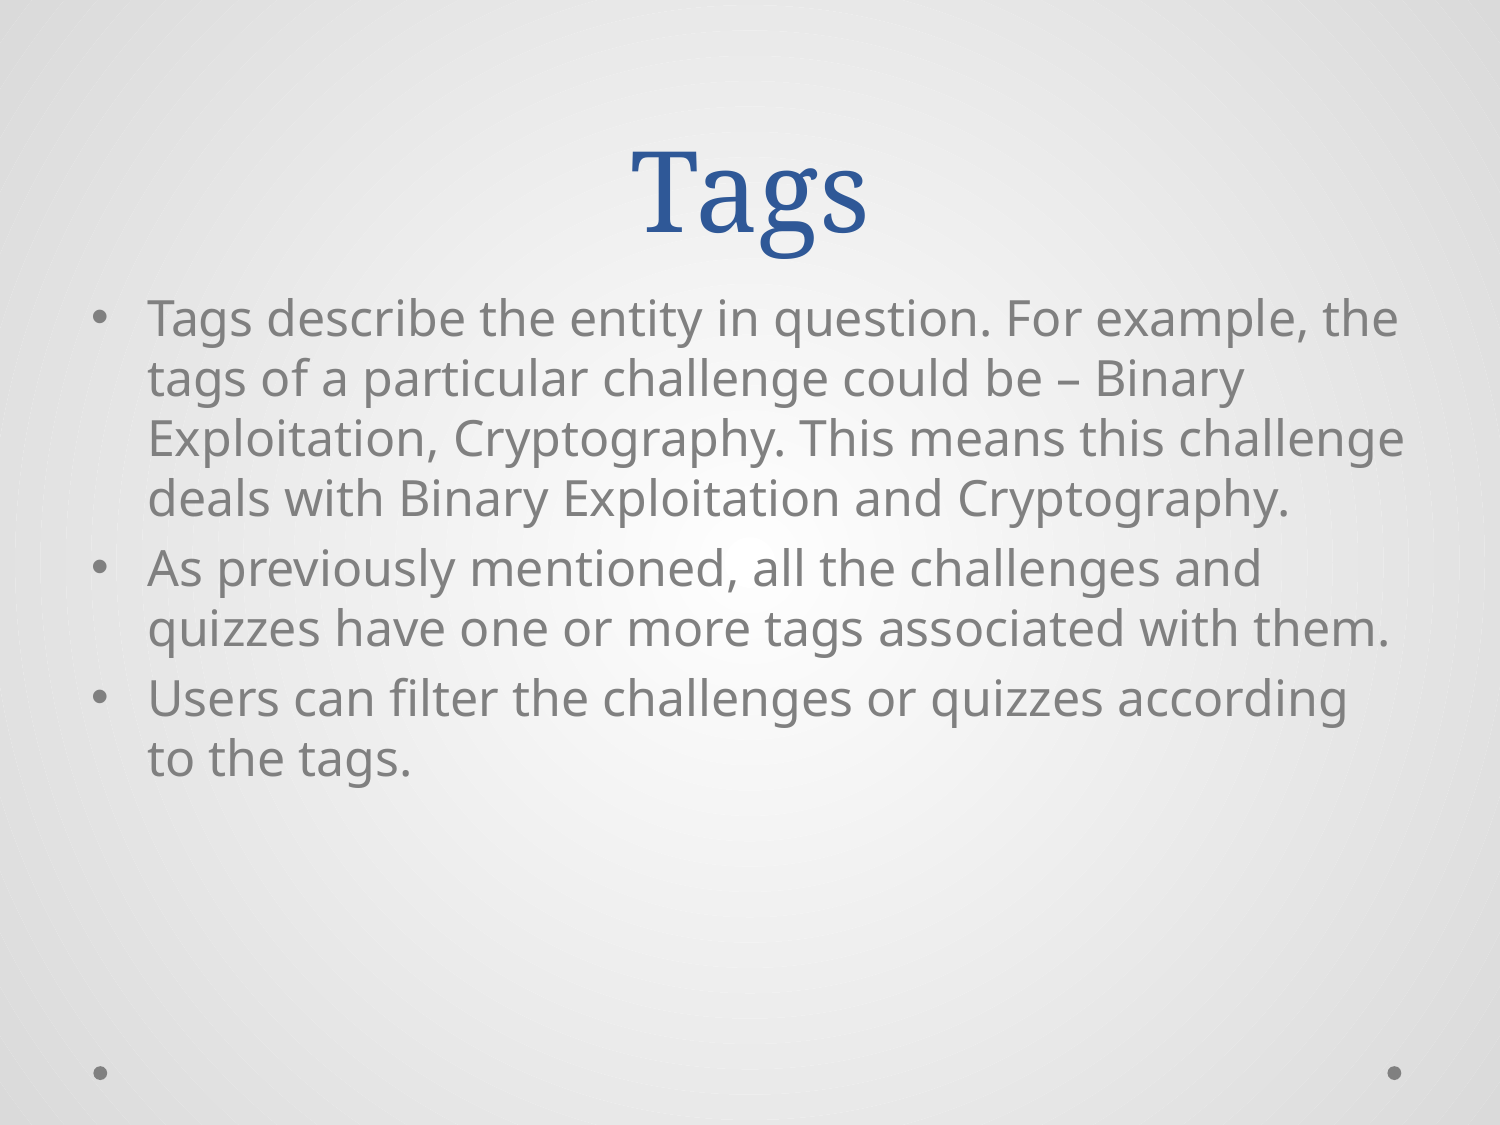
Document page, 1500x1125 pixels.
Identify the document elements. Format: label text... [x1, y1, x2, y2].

title Tags [75, 0, 1425, 263]
list Tags describe the entity in question. For example, the tags of a particular challenge could be – Binary Exploitation, Cryptography. This means this challenge deals with Binary Exploitation and Cryptography. As previously mentioned, all the challenges and quizzes have one or more tags associated with them. Users can filter the challenges or quizzes according to the tags. [76, 278, 1427, 1022]
